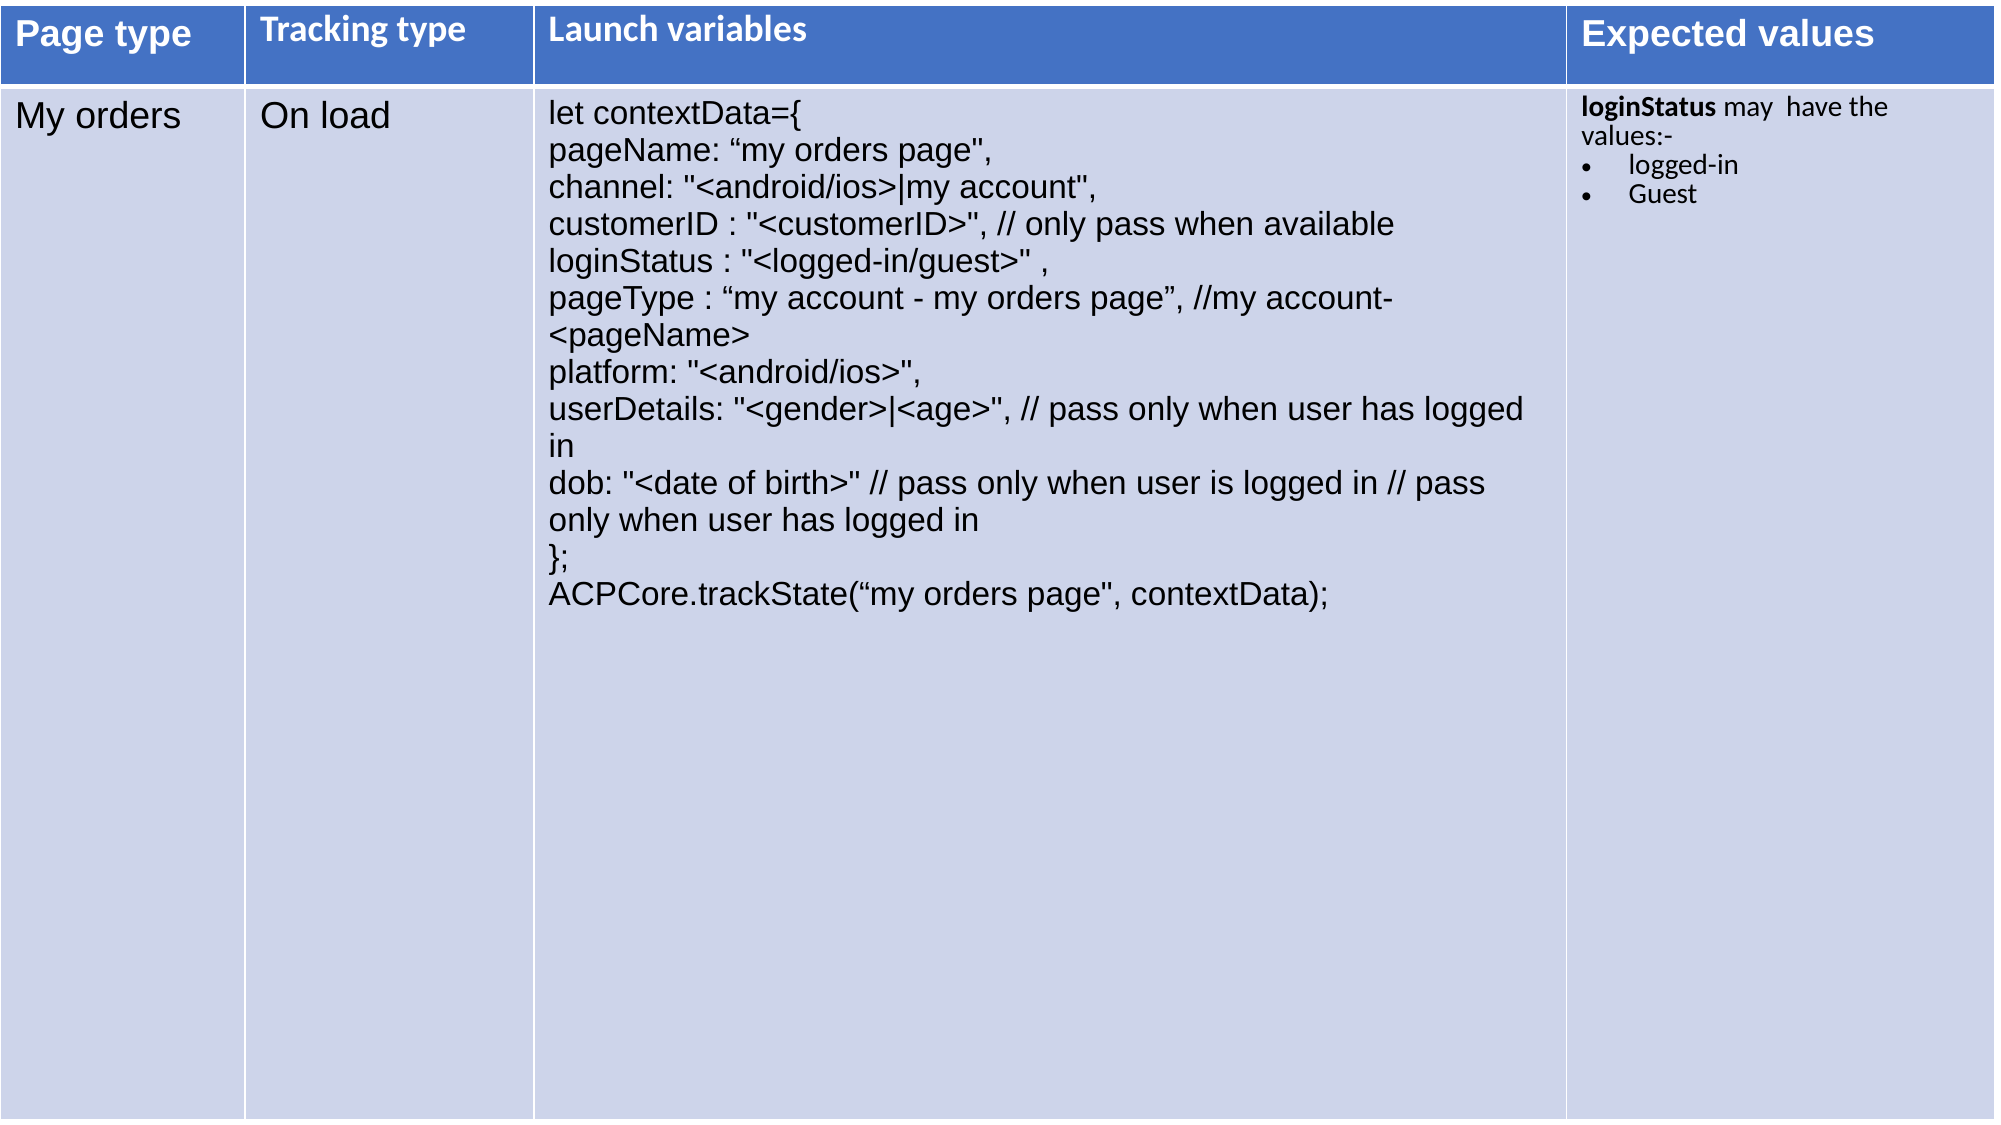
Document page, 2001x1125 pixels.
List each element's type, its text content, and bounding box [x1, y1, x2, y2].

table_cell loginStatus may have the values:- logged-in Guest [1567, 89, 1994, 1119]
table_cell let contextData={ pageName: “my orders page", channel: "<android/ios>|my account", customerID : "<customerID>", // only pass when available loginStatus : "<logged-in/guest>" , pageType : “my account - my orders page”, //my account-<pageName> platform: "<android/ios>", userDetails: "<gender>|<age>", // pass only when user has logged in dob: "<date of birth>" // pass only when user is logged in // pass only when user has logged in }; ACPCore.trackState(“my orders page", contextData); [535, 89, 1566, 1119]
table_header Tracking type [246, 6, 533, 84]
table_cell My orders [1, 89, 244, 1119]
table_header Launch variables [535, 6, 1566, 84]
table_cell On load [246, 89, 533, 1119]
table_header Expected values [1567, 6, 1994, 84]
table_header Page type [1, 6, 244, 84]
